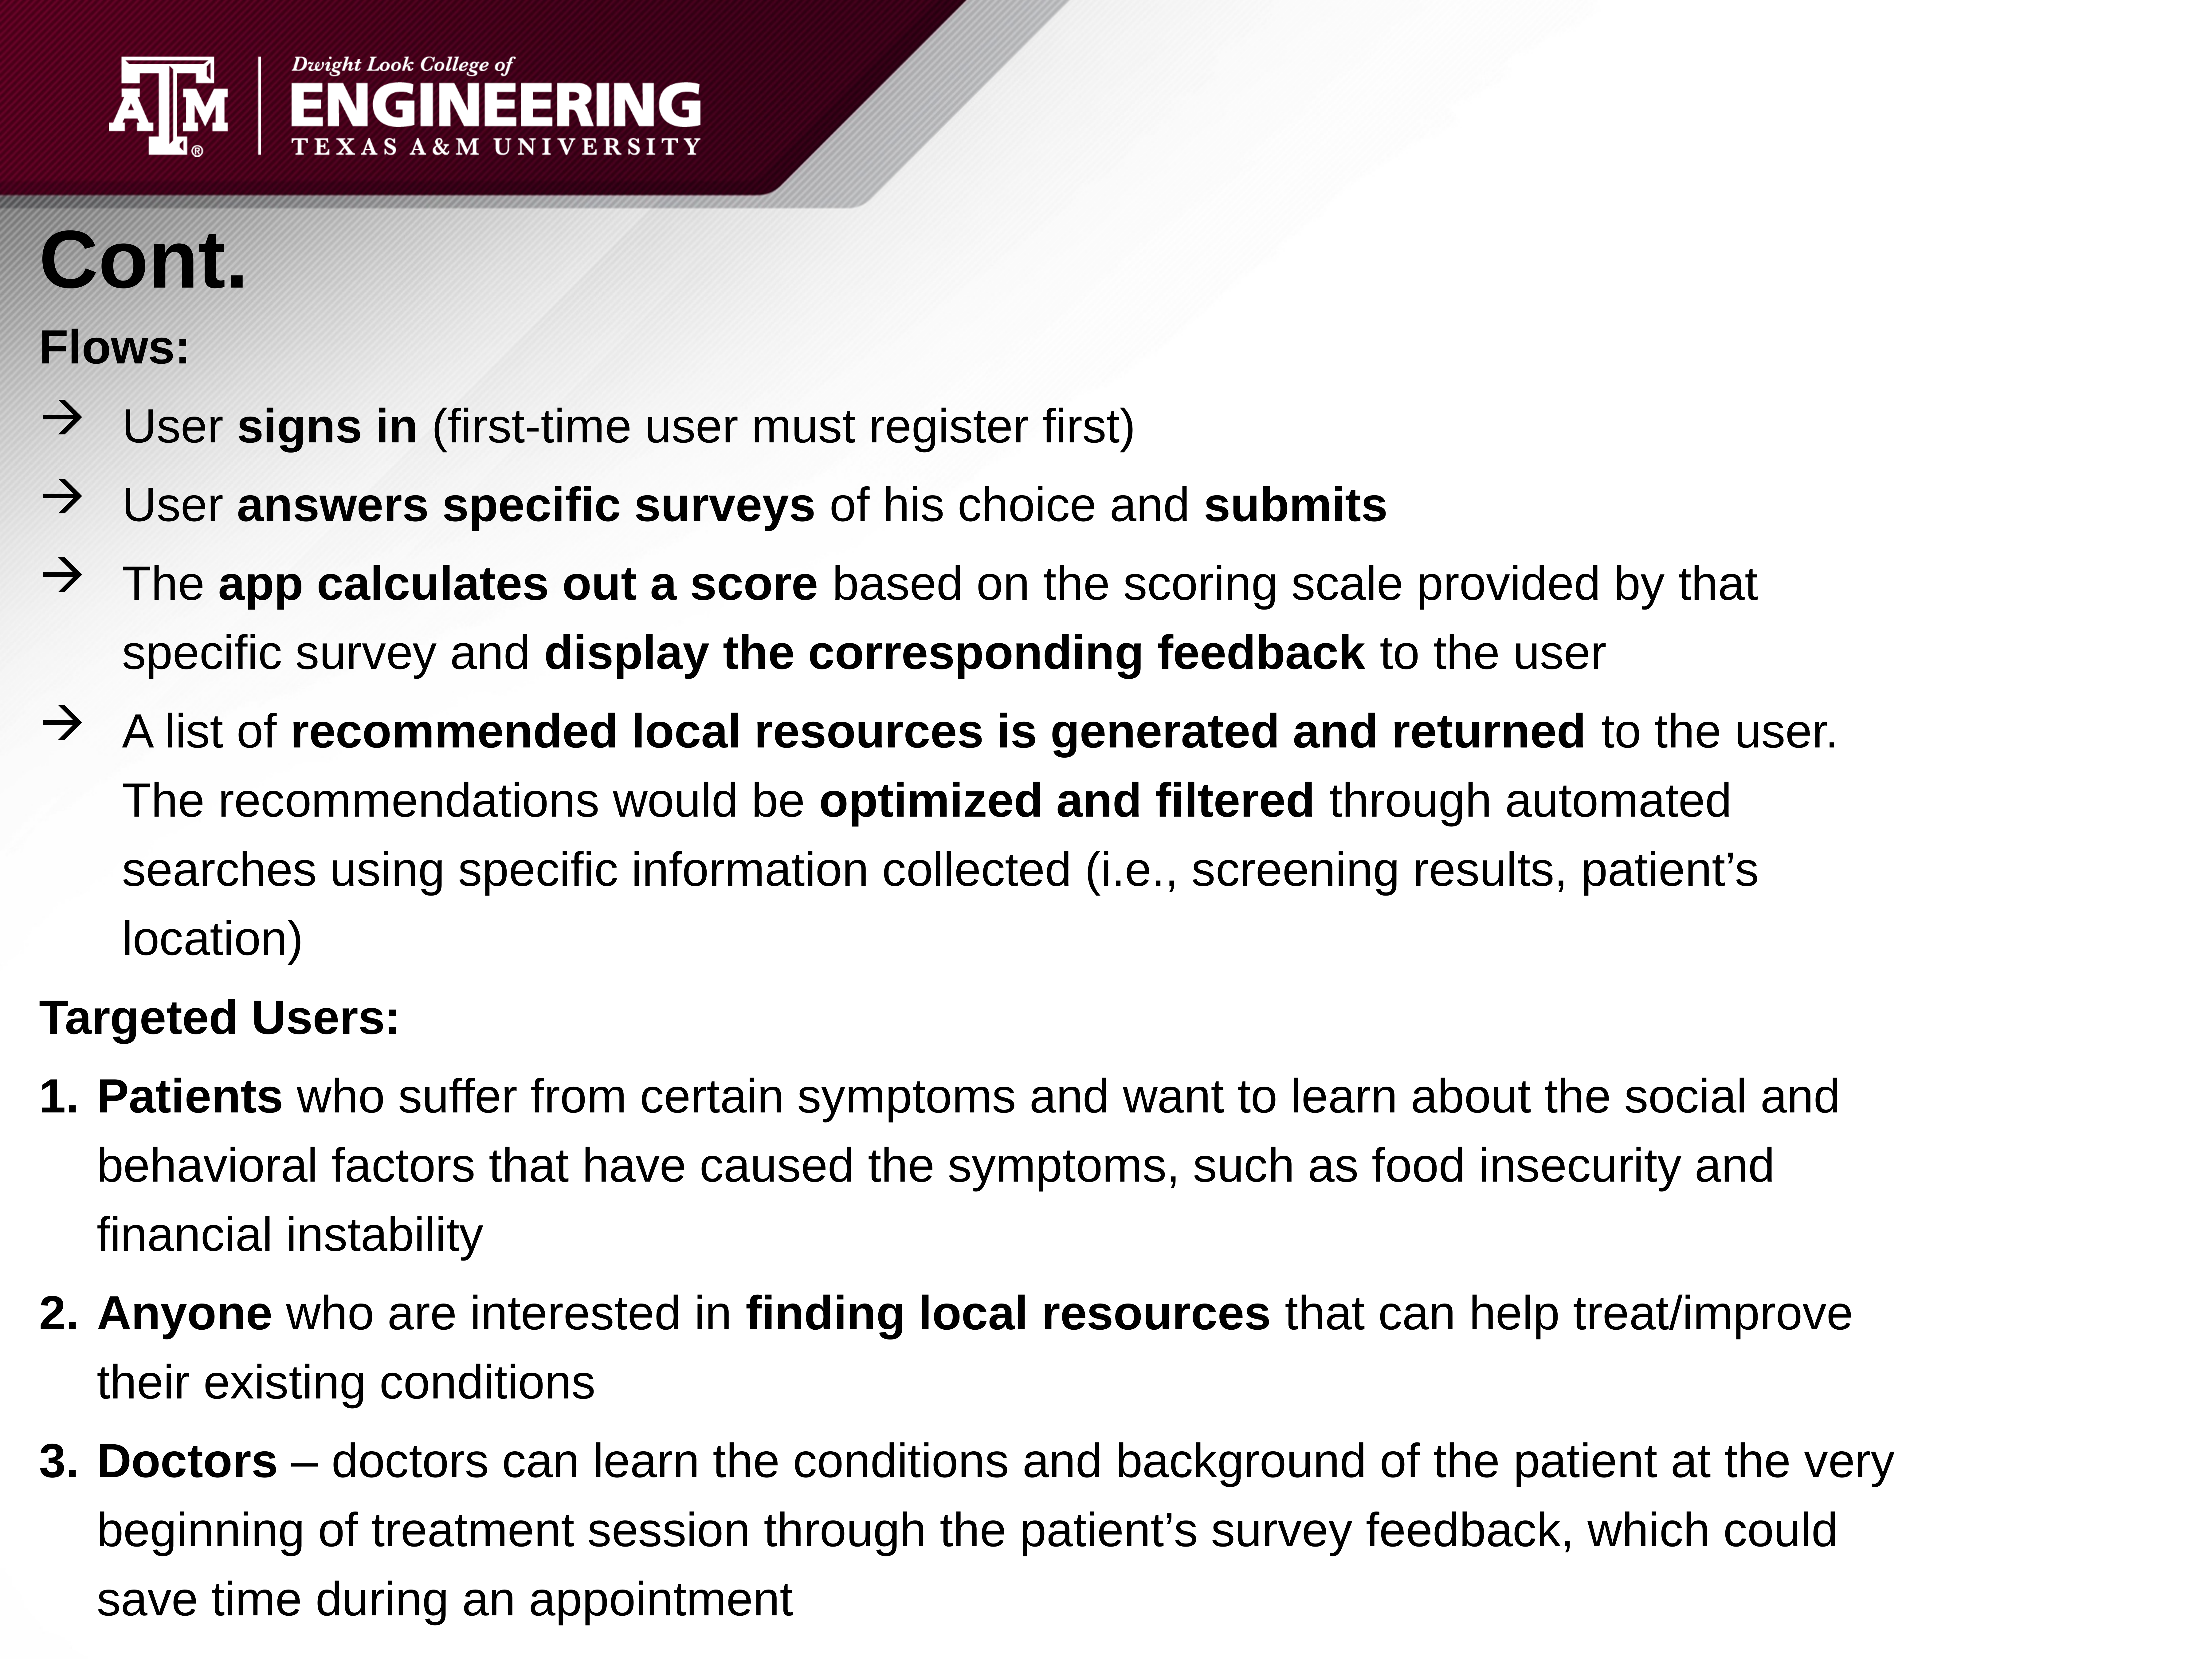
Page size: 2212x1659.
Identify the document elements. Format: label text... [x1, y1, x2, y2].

text_box Cont. [34, 187, 1998, 323]
picture [0, 0, 2212, 1659]
list Flows: User signs in (first-time user must register first) User answers specific surveys of his choice and submits The app calculates out a score based on the scoring scale provided by that specific survey and display the corresponding feedback to the user A list of recommended local resources is generated and returned to the user. The recommendations would be optimized and filtered through automated searches using specific information collected (i.e., screening results, patient’s location) Targeted Users: Patients who suffer from certain symptoms and want to learn about the social and behavioral factors that have caused the symptoms, such as food insecurity and financial instability Anyone who are interested in finding local resources that can help treat/improve their existing conditions Doctors – doctors can learn the conditions and background of the patient at the very beginning of treatment session through the patient’s survey feedback, which could save time during an appointment [34, 323, 1938, 1638]
